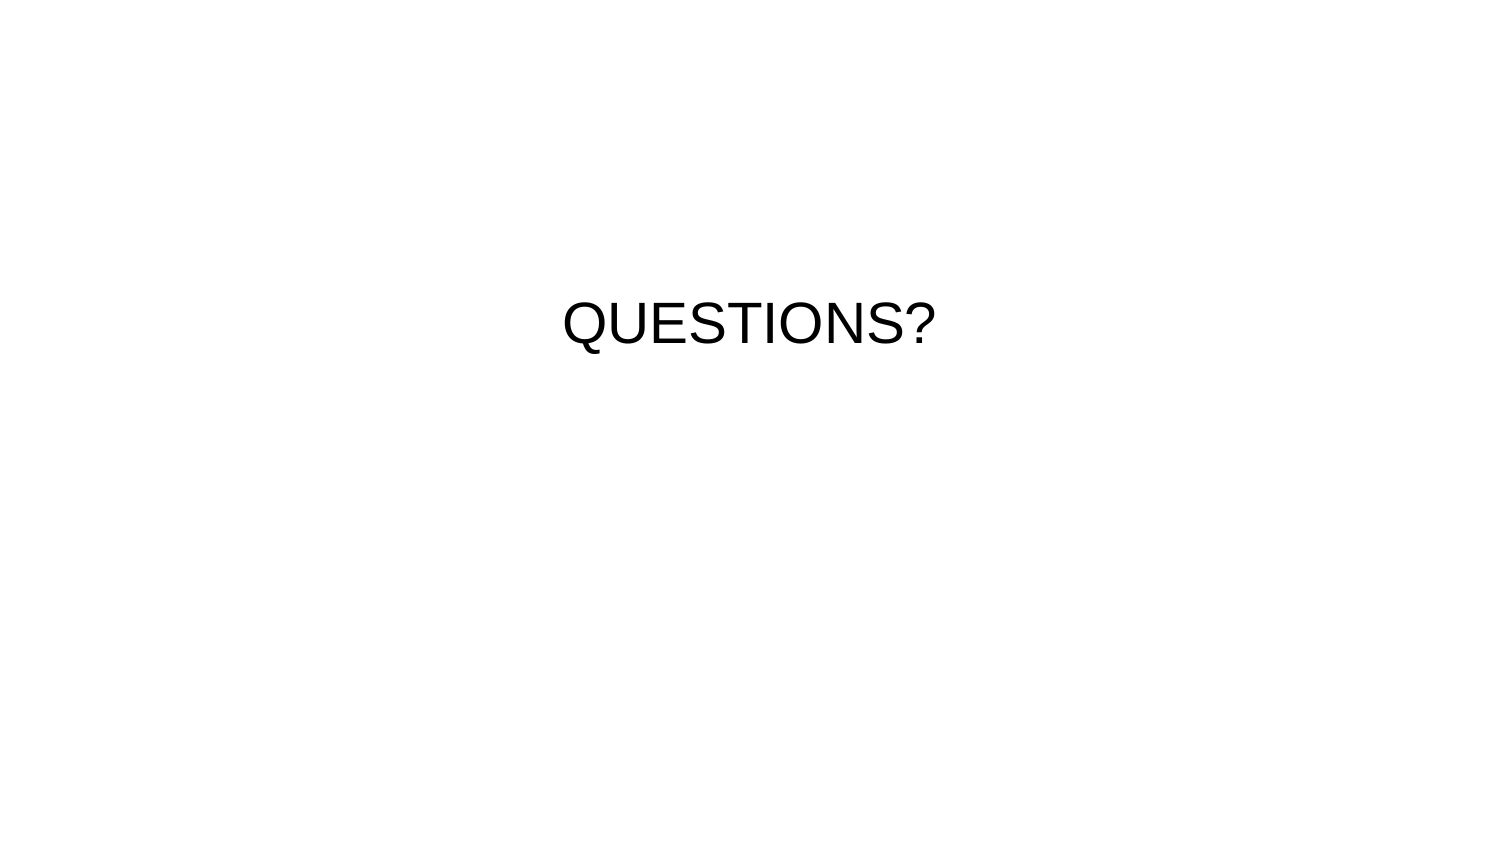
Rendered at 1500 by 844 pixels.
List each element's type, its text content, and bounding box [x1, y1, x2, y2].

title QUESTIONS? [541, 269, 959, 364]
